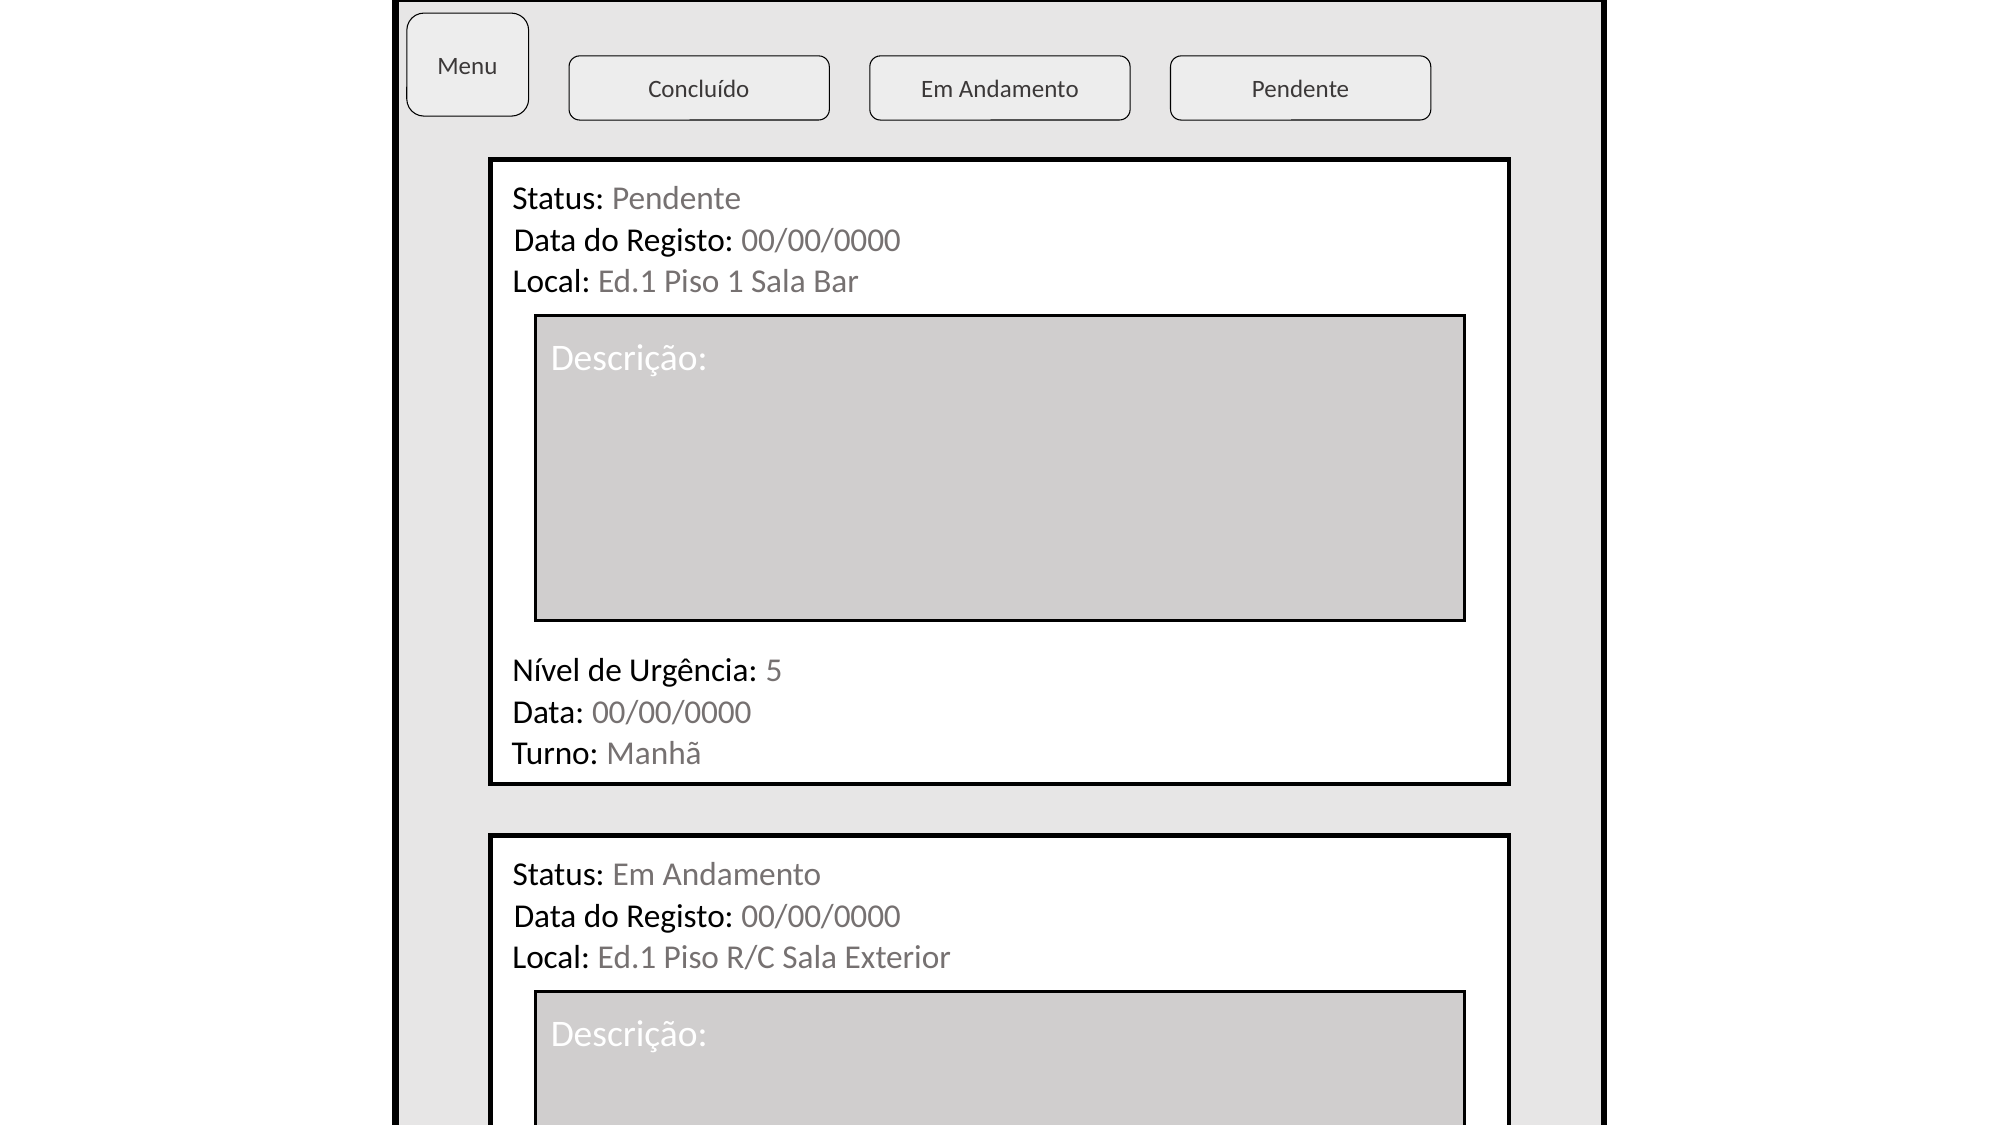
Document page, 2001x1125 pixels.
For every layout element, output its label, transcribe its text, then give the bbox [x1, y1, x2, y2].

text_box Menu [405, 12, 530, 118]
text_box Pendente [1169, 54, 1432, 122]
text_box Data: 00/00/0000 [498, 682, 767, 738]
text_box [395, 0, 1605, 1125]
text_box [490, 158, 1510, 785]
text_box Status: Em Andamento [497, 844, 837, 900]
text_box Nível de Urgência: 5 [497, 640, 798, 696]
text_box Descrição: [535, 314, 1465, 622]
text_box Status: Pendente [497, 169, 756, 224]
text_box Em Andamento [868, 54, 1132, 122]
text_box Data do Registo: 00/00/0000 [499, 210, 916, 266]
text_box Data do Registo: 00/00/0000 [499, 886, 916, 927]
text_box Local: Ed.1 Piso R/C Sala Exterior [497, 927, 967, 983]
text_box [490, 834, 1510, 1125]
text_box Turno: Manhã [496, 723, 717, 779]
text_box Local: Ed.1 Piso 1 Sala Bar [497, 251, 875, 307]
text_box Descrição: [535, 990, 1465, 1125]
text_box Concluído [568, 54, 831, 122]
